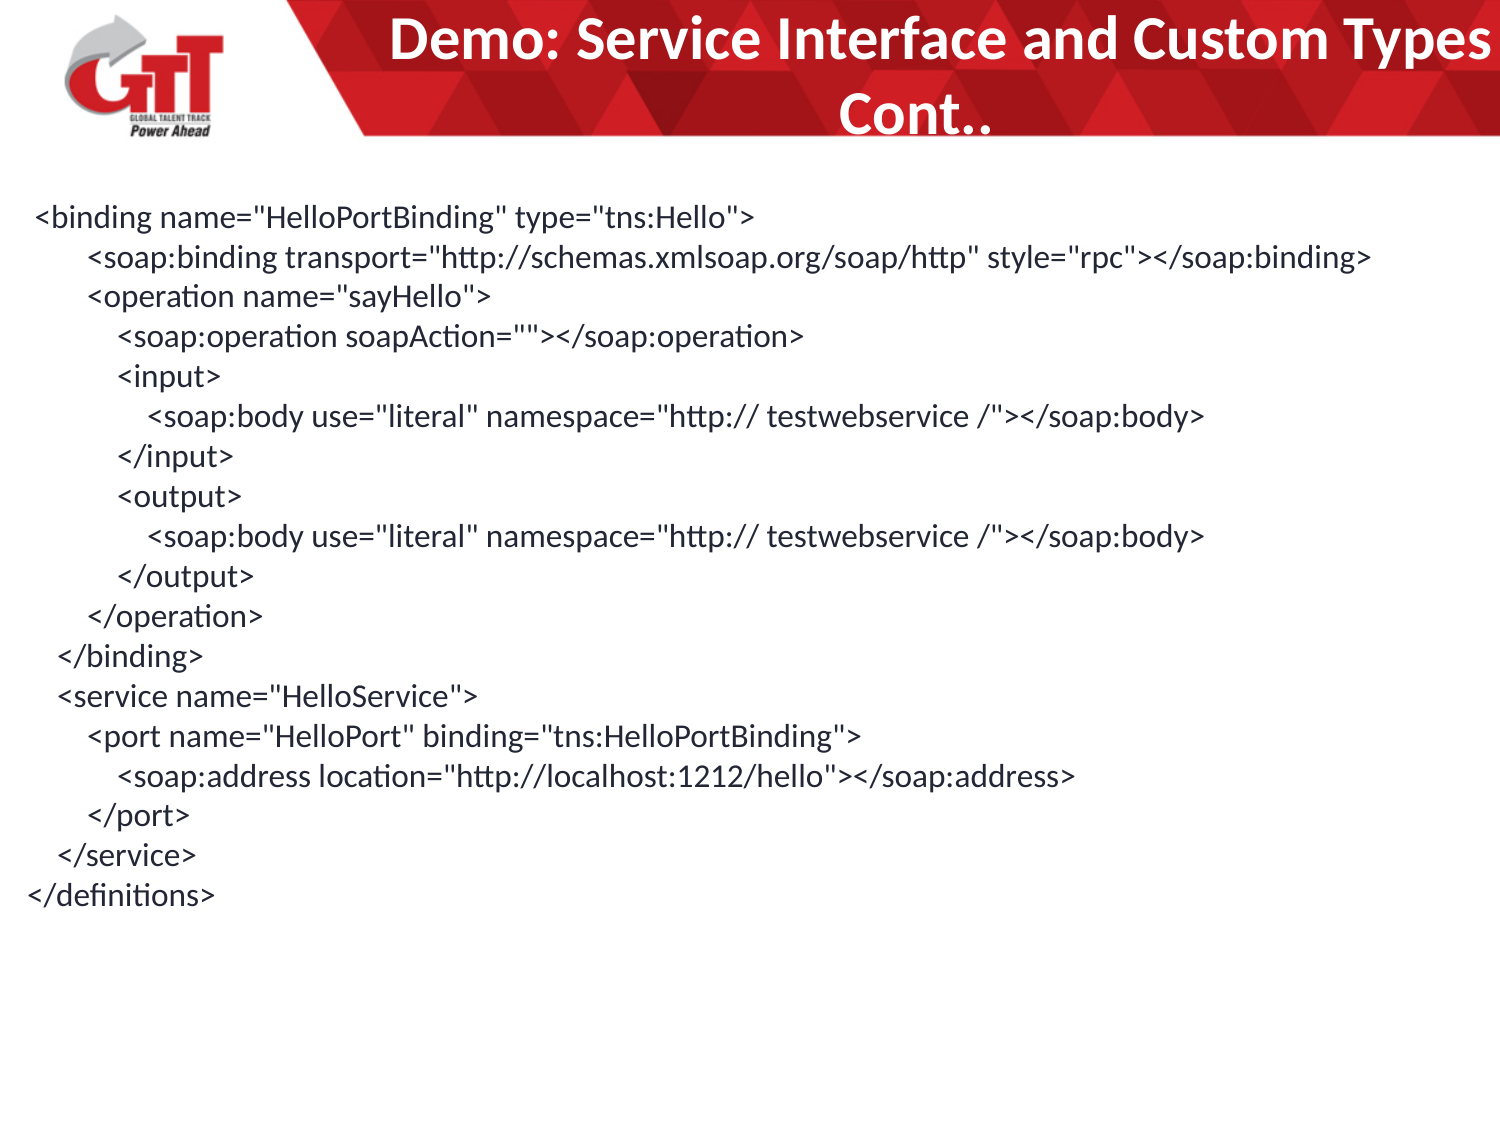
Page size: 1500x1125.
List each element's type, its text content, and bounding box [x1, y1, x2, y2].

picture [0, 0, 1500, 1125]
text_box Demo: Service Interface and Custom Types Cont.. [374, 0, 1500, 155]
text_box <binding name="HelloPortBinding" type="tns:Hello"> <soap:binding transport="http://schemas.xmlsoap.org/soap/http" style="rpc"></soap:binding> <operation name="sayHello"> <soap:operation soapAction=""></soap:operation> <input> <soap:body use="literal" namespace="http:// testwebservice /"></soap:body> </input> <output> <soap:body use="literal" namespace="http:// testwebservice /"></soap:body> </output> </operation> </binding> <service name="HelloService"> <port name="HelloPort" binding="tns:HelloPortBinding"> <soap:address location="http://localhost:1212/hello"></soap:address> </port> </service> </definitions> [12, 187, 1500, 921]
